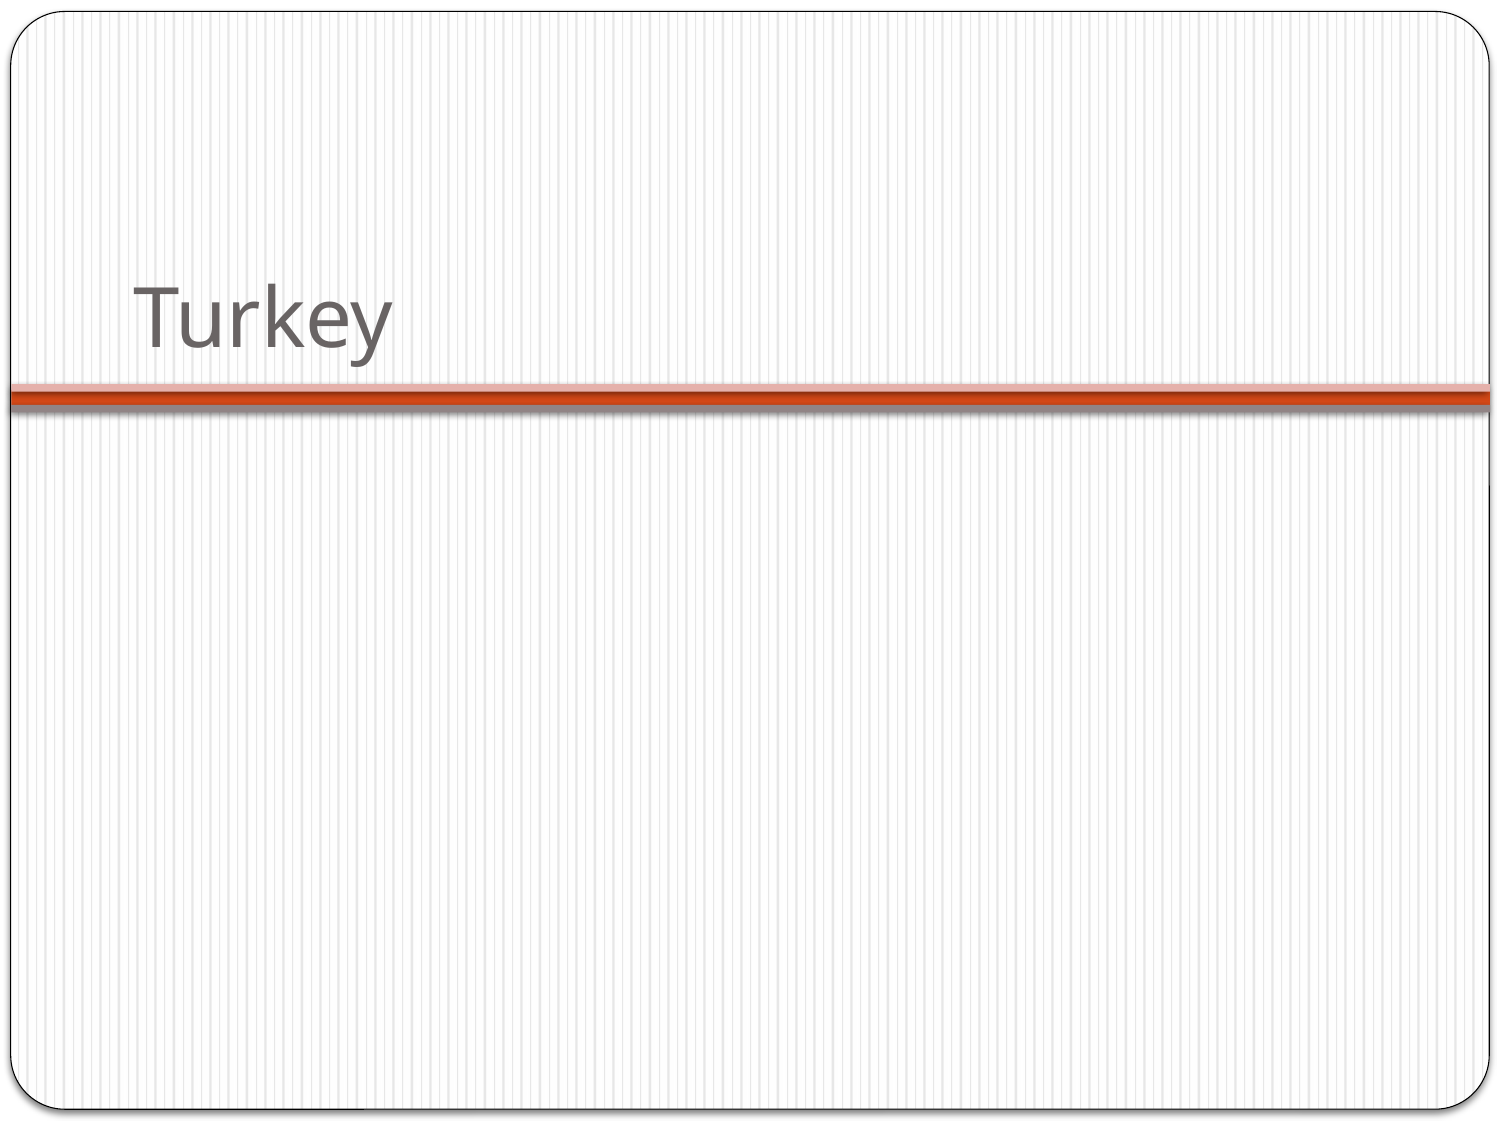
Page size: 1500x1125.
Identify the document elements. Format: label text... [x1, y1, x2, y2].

title Turkey [118, 155, 1394, 380]
